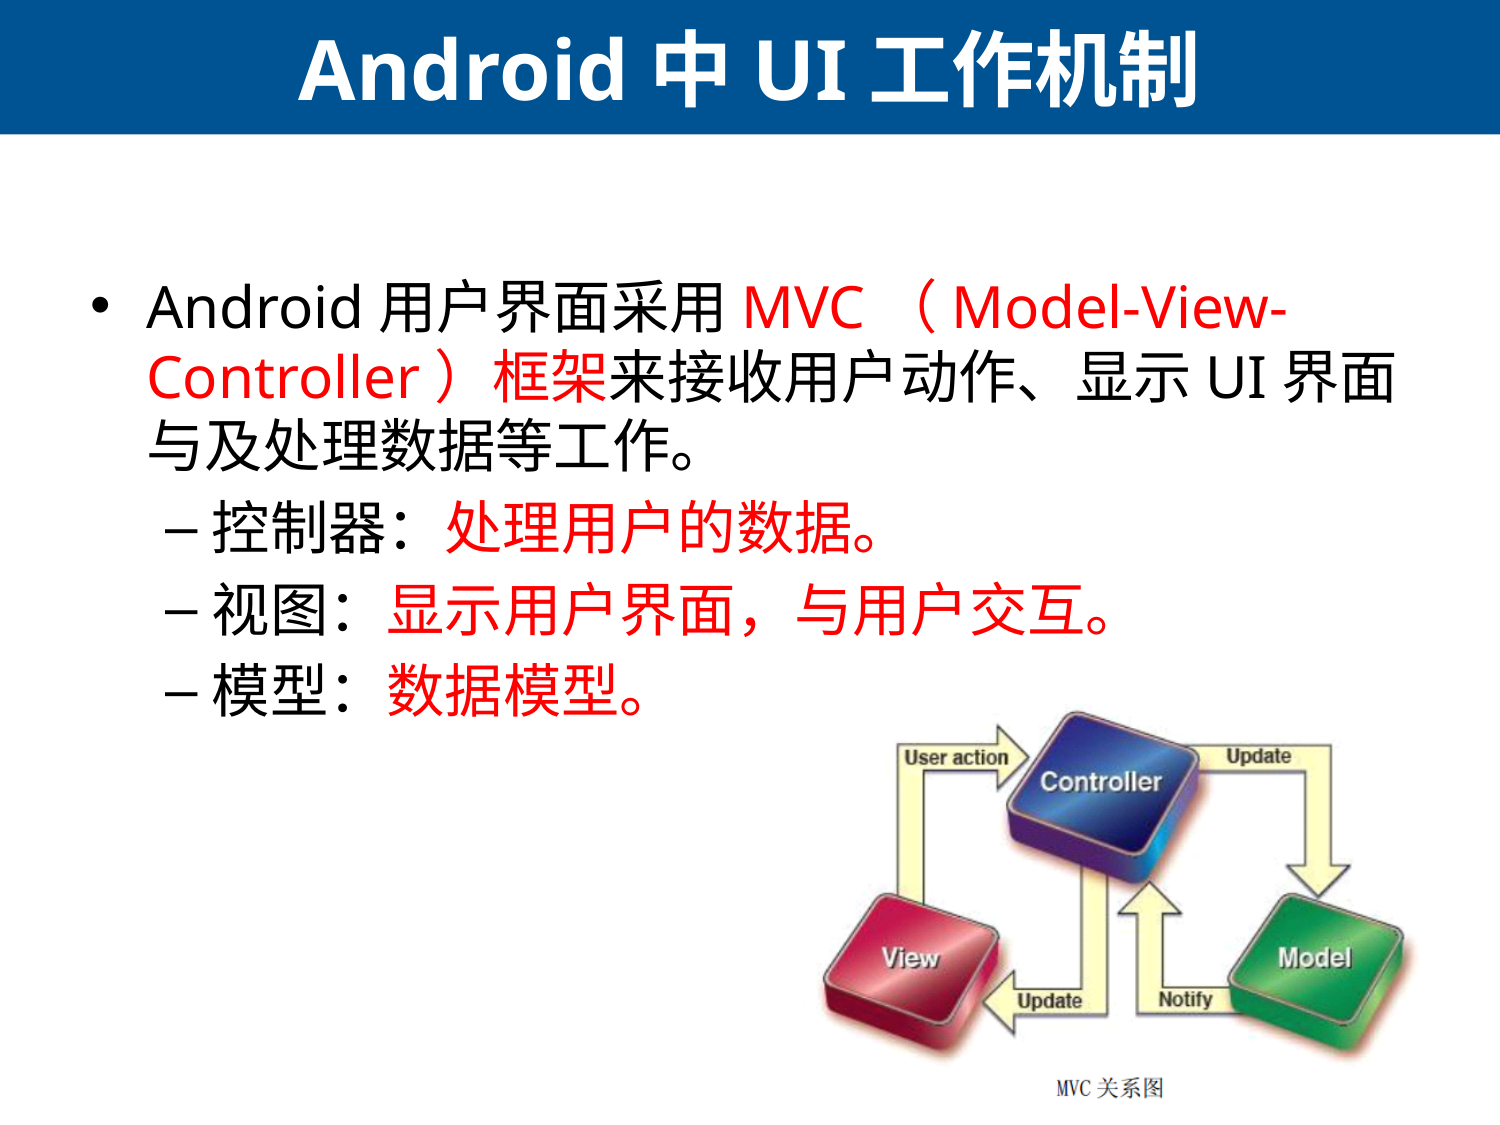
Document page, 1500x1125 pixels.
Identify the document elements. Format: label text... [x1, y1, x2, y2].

list Android用户界面采用MVC（Model-View-Controller）框架来接收用户动作、显示UI界面与及处理数据等工作。 控制器：处理用户的数据。 视图：显示用户界面，与用户交互。 模型：数据模型。 [75, 262, 1425, 1005]
title Android中UI工作机制 [0, 1, 1500, 135]
picture [785, 703, 1444, 1118]
